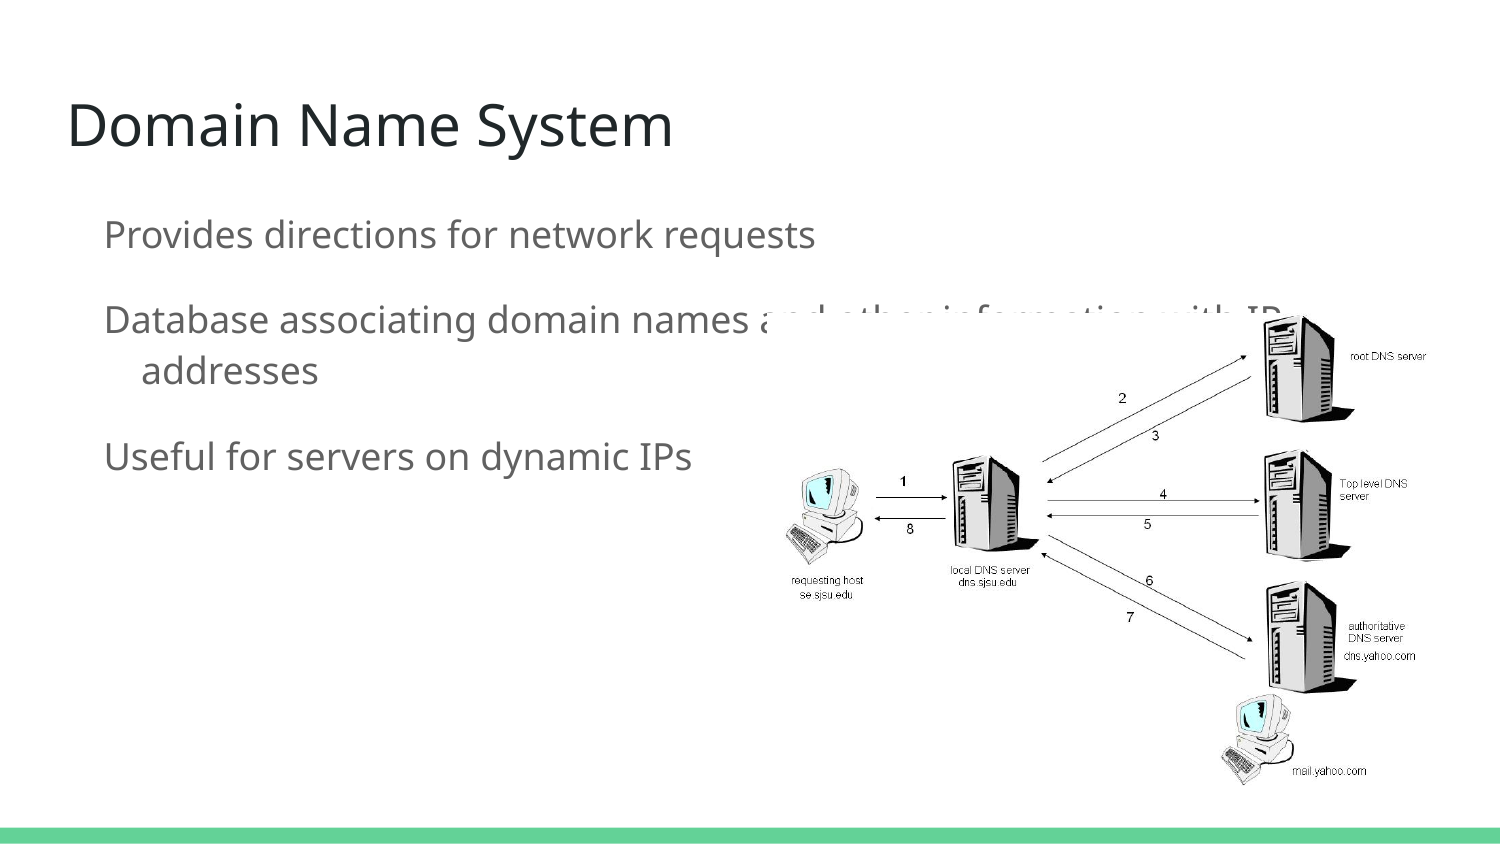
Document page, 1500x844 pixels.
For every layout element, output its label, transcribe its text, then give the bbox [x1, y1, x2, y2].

list Provides directions for network requests Database associating domain names and other information with IP addresses Useful for servers on dynamic IPs [51, 189, 1449, 750]
picture [766, 313, 1430, 786]
title Domain Name System [51, 72, 1449, 167]
